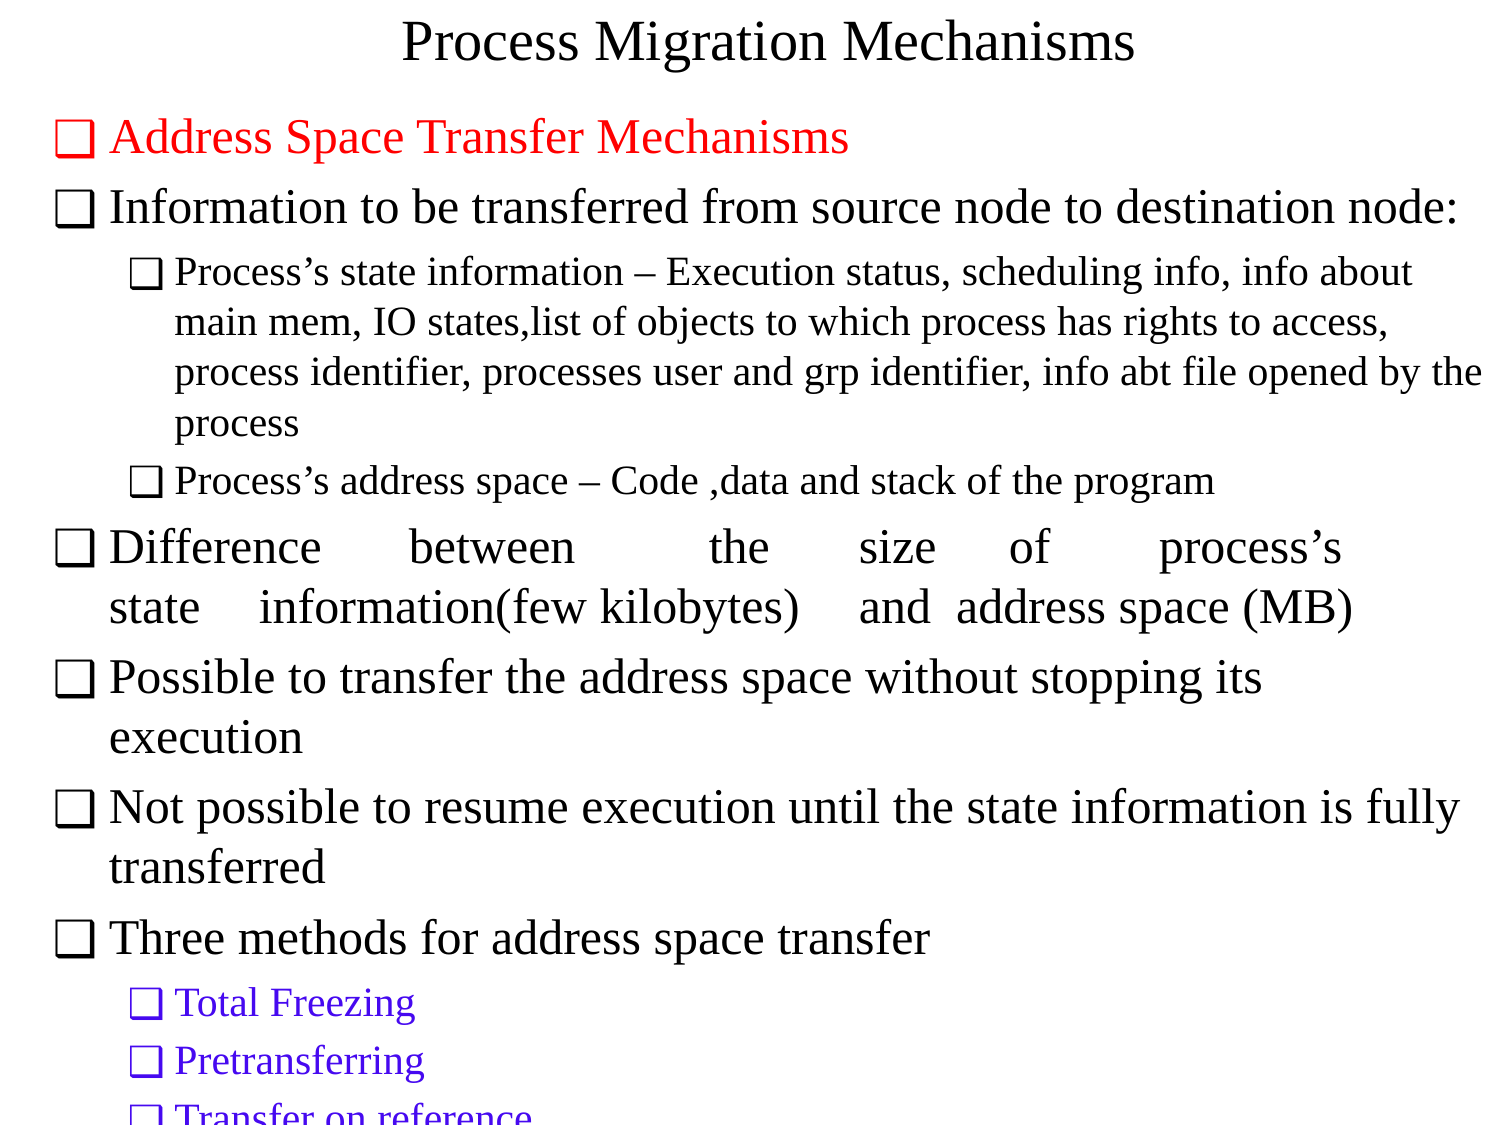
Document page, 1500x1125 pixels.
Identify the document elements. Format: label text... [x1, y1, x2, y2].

text_box Address Space Transfer Mechanisms Information to be transferred from source node to destination node: Process’s state information – Execution status, scheduling info, info about main mem, IO states,list of objects to which process has rights to access, process identifier, processes user and grp identifier, info abt file opened by the process Process’s address space – Code ,data and stack of the program Difference between the size of process’s state information(few kilobytes) and address space (MB) Possible to transfer the address space without stopping its execution Not possible to resume execution until the state information is fully transferred Three methods for address space transfer Total Freezing Pretransferring Transfer on reference [50, 89, 1500, 1125]
title Process Migration Mechanisms [161, 0, 1375, 89]
